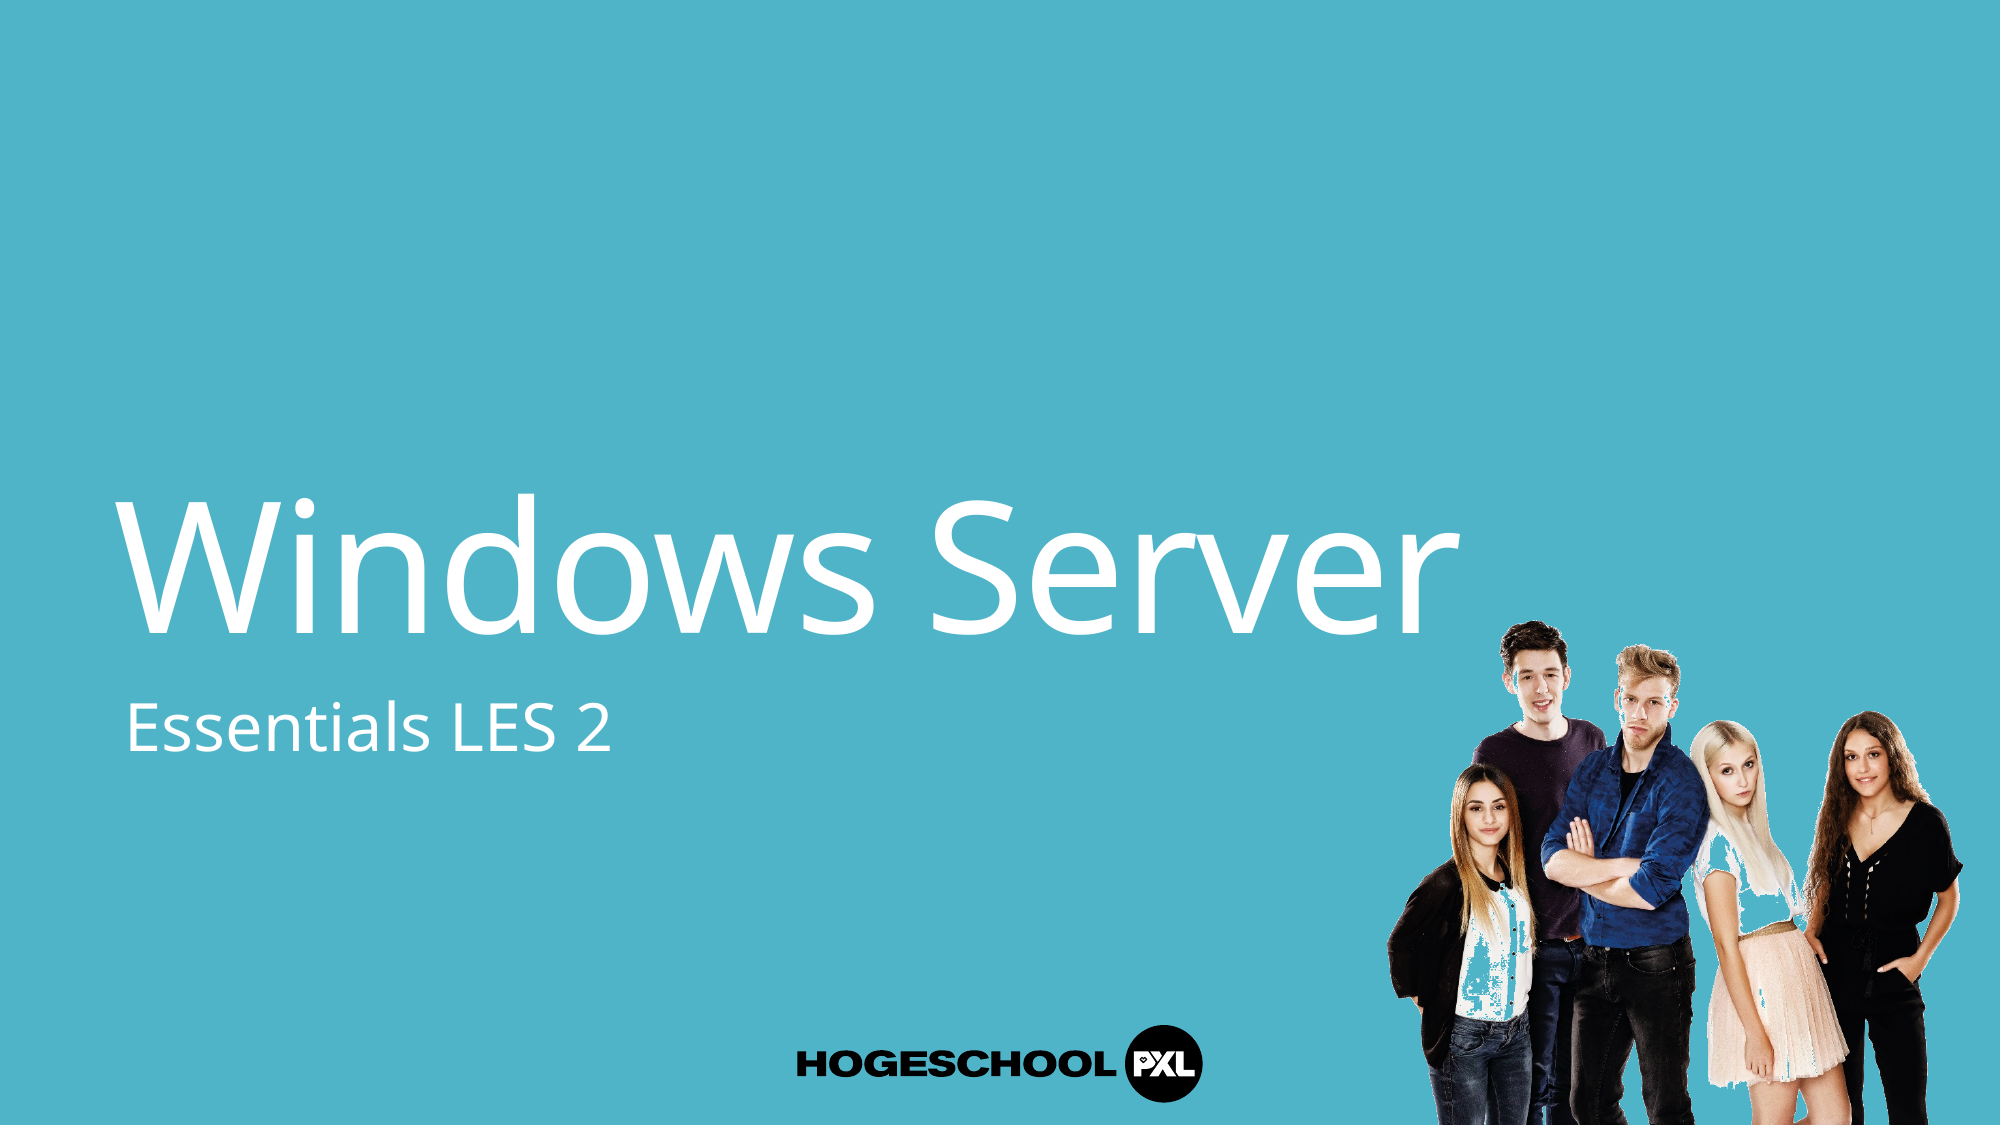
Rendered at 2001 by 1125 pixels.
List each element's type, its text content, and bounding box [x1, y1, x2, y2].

subtitle Essentials LES 2 [109, 690, 1624, 961]
title Windows Server [98, 126, 1868, 677]
picture [1370, 574, 1976, 1125]
